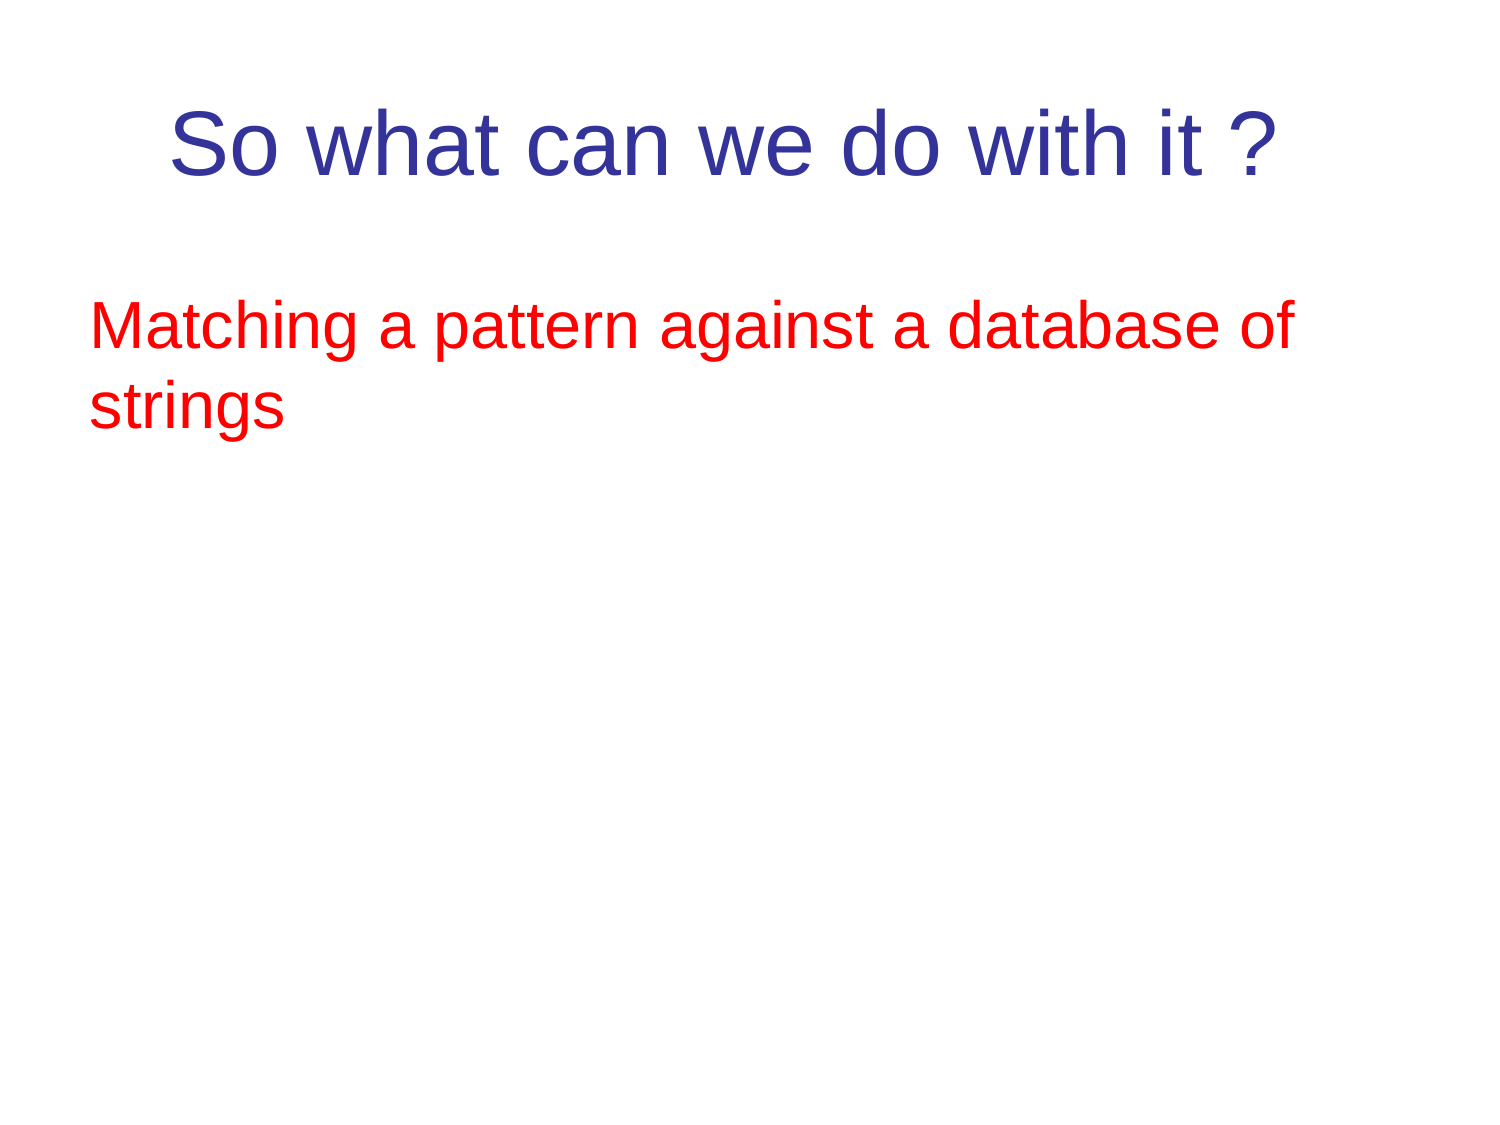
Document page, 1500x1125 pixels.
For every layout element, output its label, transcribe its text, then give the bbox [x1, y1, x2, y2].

title So what can we do with it ? [74, 44, 1426, 233]
text_box Matching a pattern against a database of strings [75, 274, 1463, 450]
